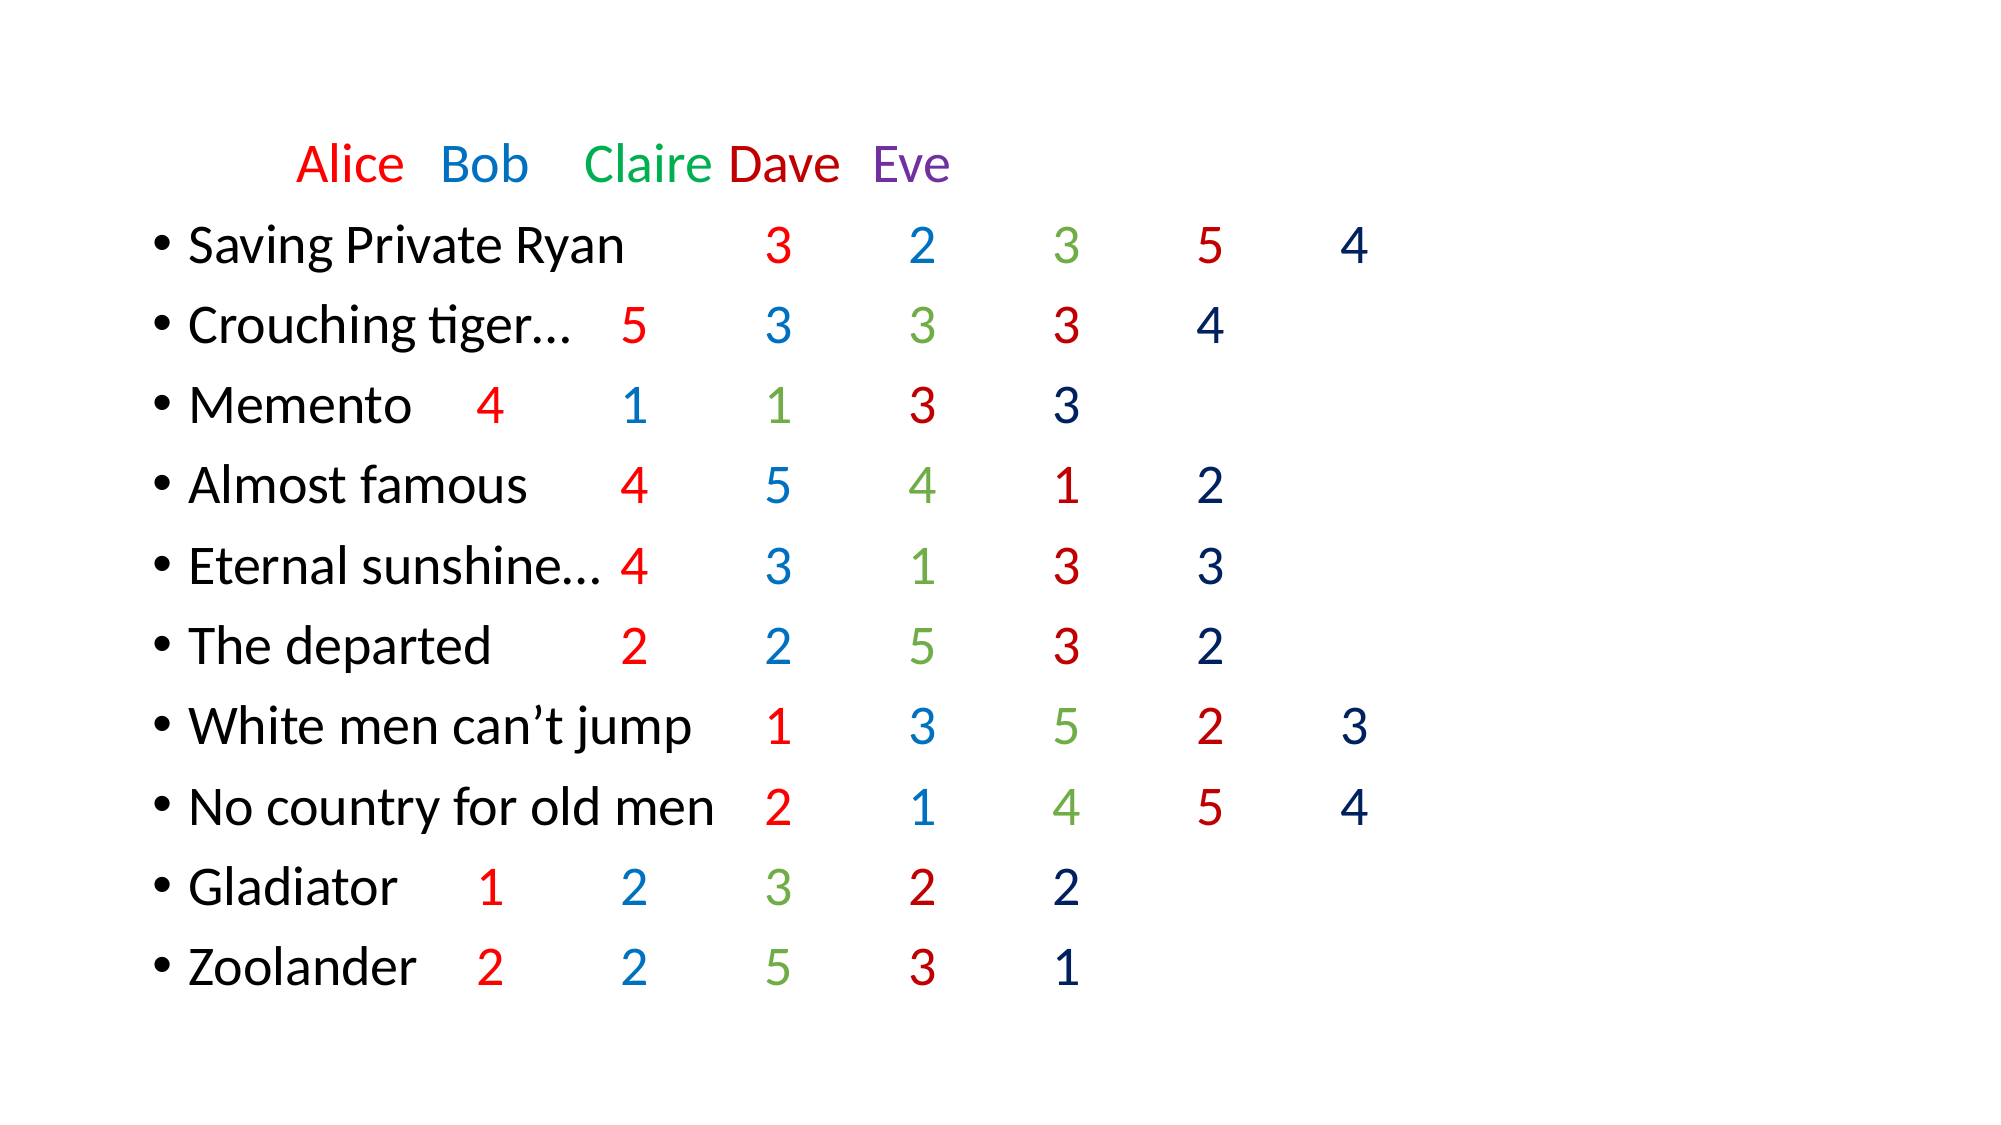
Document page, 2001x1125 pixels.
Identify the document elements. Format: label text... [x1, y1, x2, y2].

list Alice Bob Claire Dave Eve Saving Private Ryan 3 2 3 5 4 Crouching tiger… 5 3 3 3 4 Memento 4 1 1 3 3 Almost famous 4 5 4 1 2 Eternal sunshine… 4 3 1 3 3 The departed 2 2 5 3 2 White men can’t jump 1 3 5 2 3 No country for old men 2 1 4 5 4 Gladiator 1 2 3 2 2 Zoolander 2 2 5 3 1 [137, 127, 1863, 1014]
